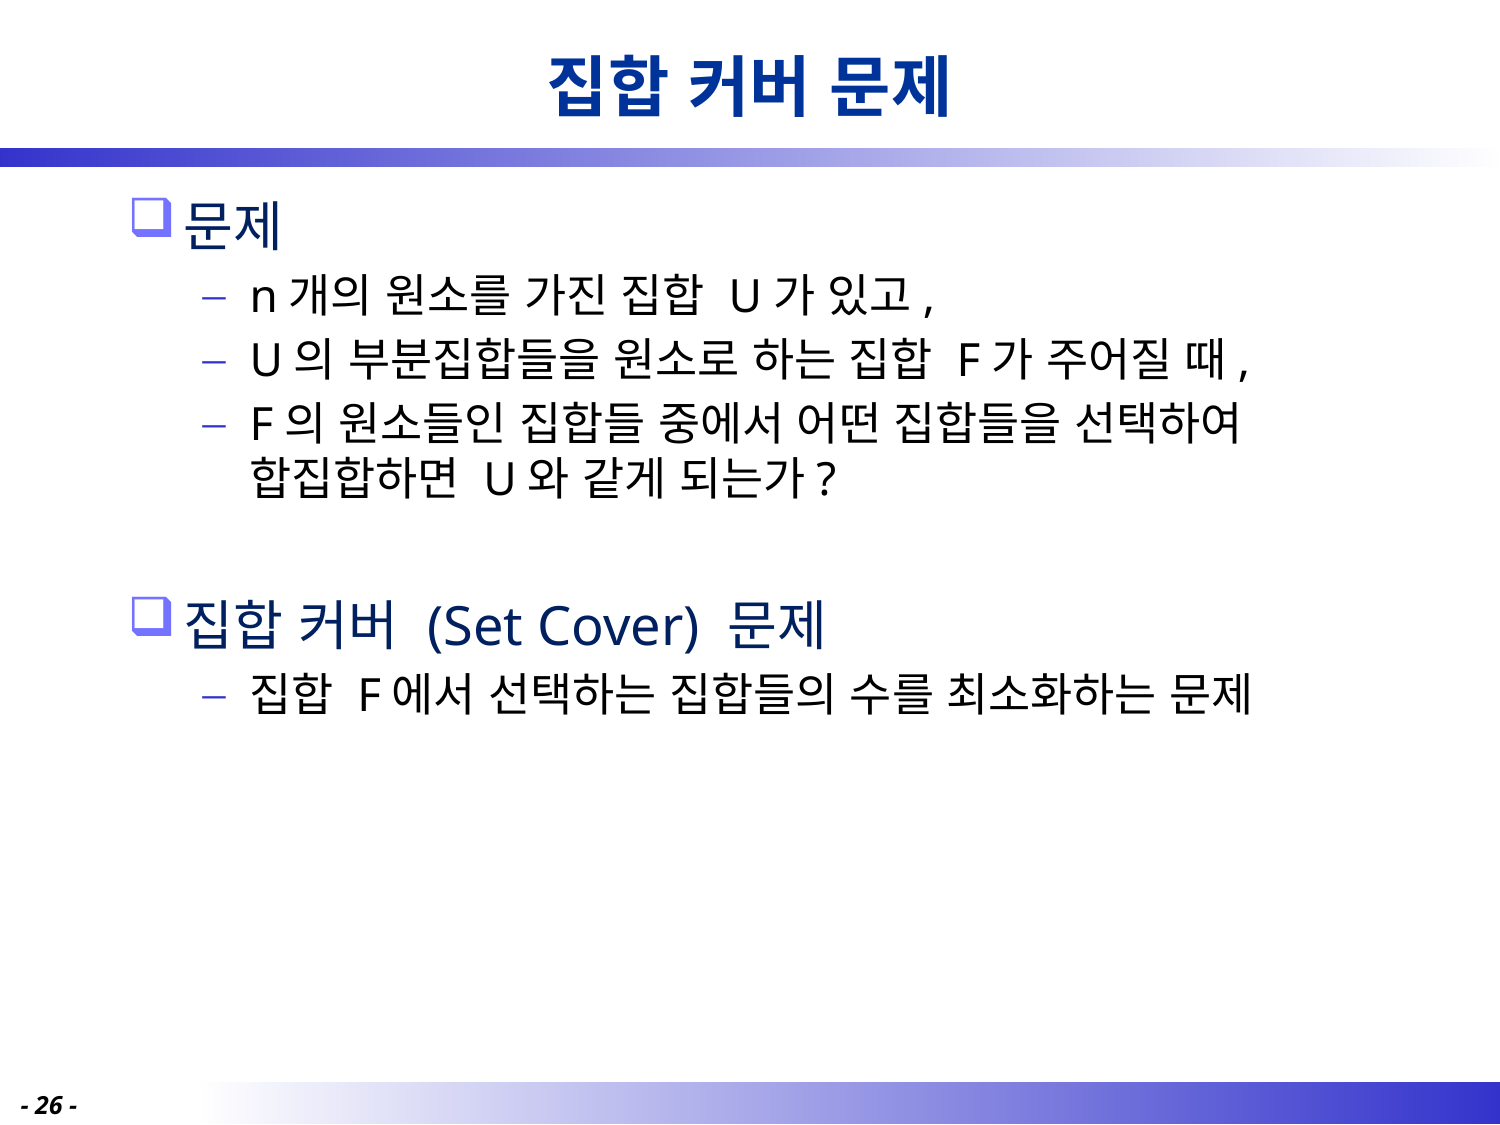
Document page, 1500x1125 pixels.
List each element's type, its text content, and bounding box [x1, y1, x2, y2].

list 문제 n개의 원소를 가진 집합 U가 있고, U의 부분집합들을 원소로 하는 집합 F가 주어질 때, F의 원소들인 집합들 중에서 어떤 집합들을 선택하여 합집합하면 U와 같게 되는가? 집합 커버 (Set Cover) 문제 집합 F에서 선택하는 집합들의 수를 최소화하는 문제 [112, 184, 1388, 1082]
title 집합 커버 문제 [112, 7, 1388, 163]
slide_number - 72 - [5, 1082, 113, 1118]
